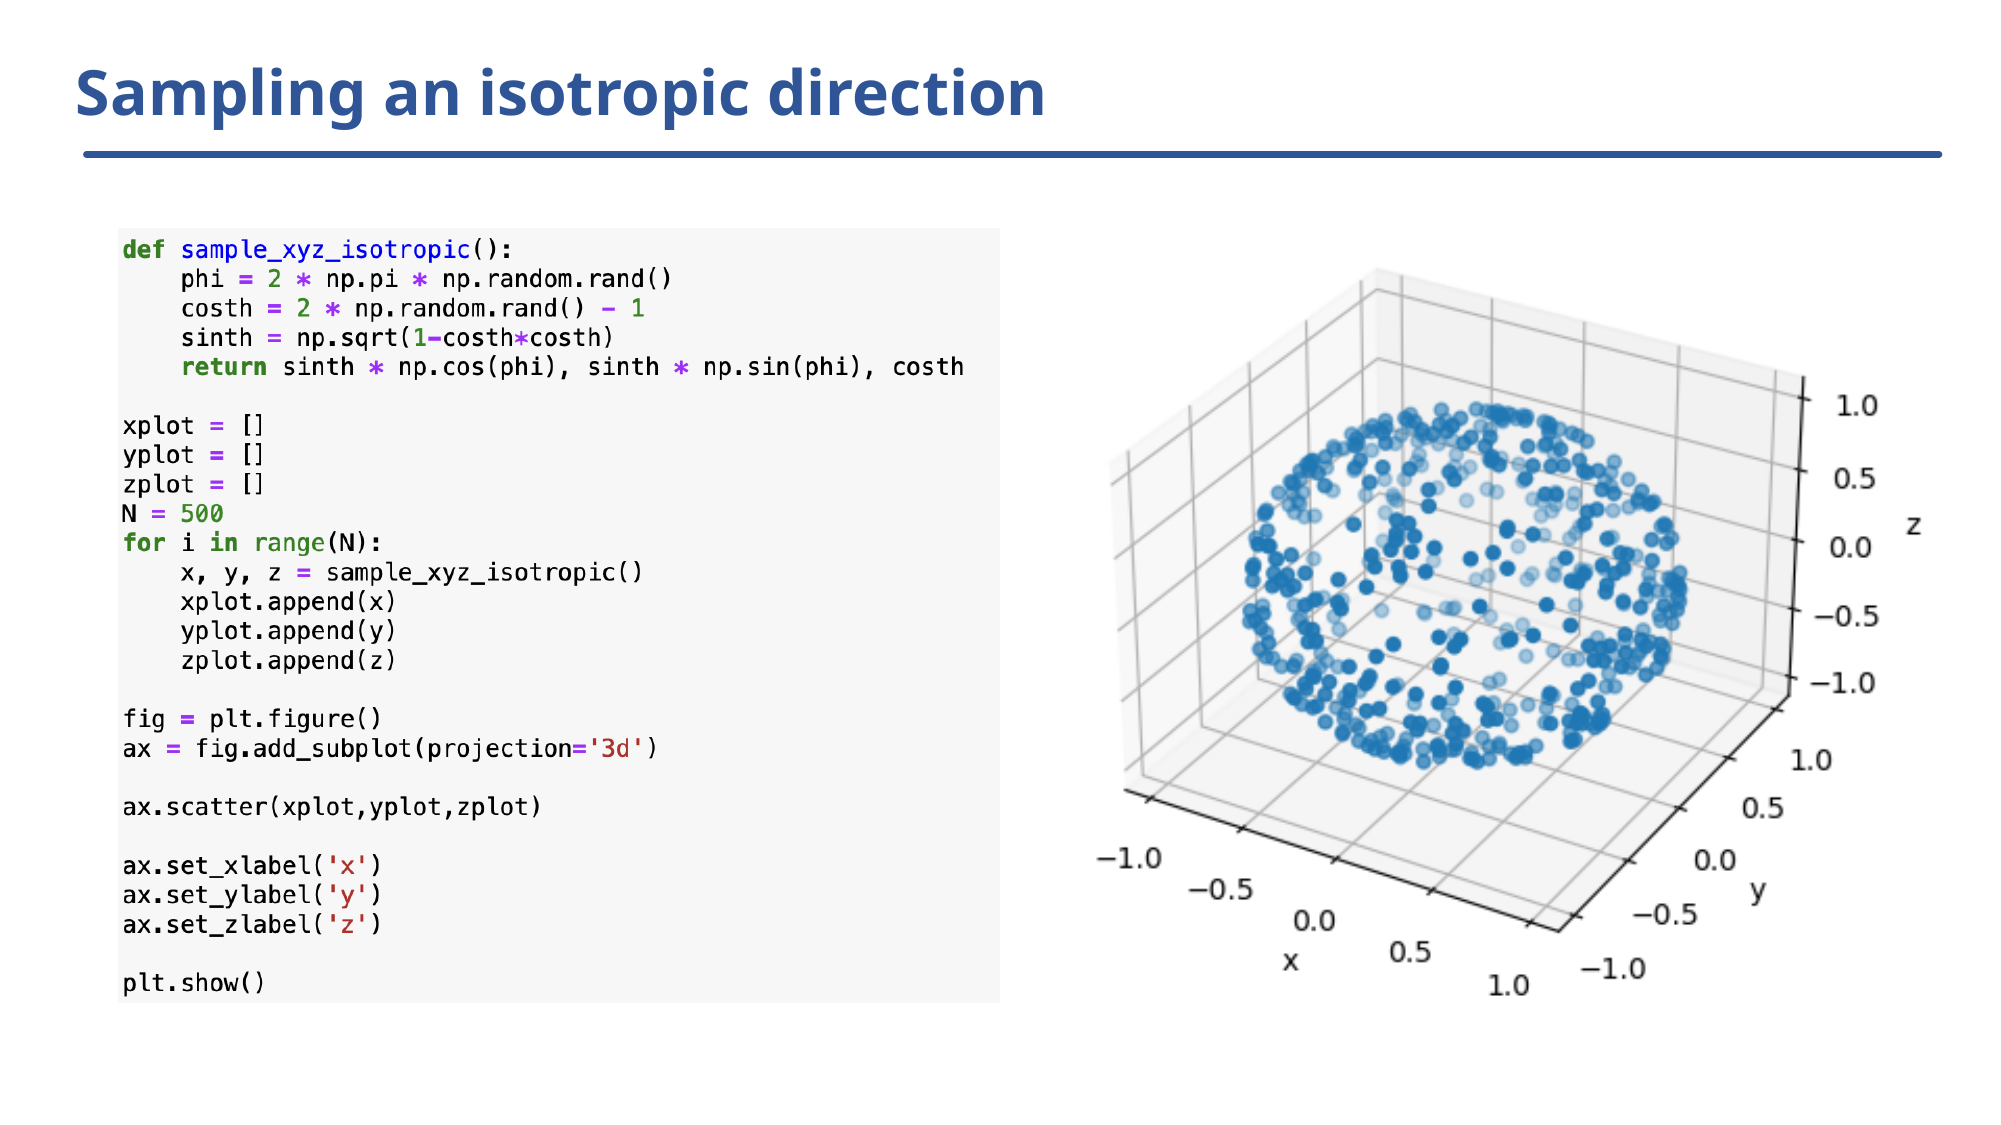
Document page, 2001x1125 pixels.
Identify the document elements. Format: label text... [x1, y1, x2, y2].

picture [1047, 191, 1940, 1021]
picture [118, 228, 1001, 1003]
title Sampling an isotropic direction [60, 0, 1940, 192]
